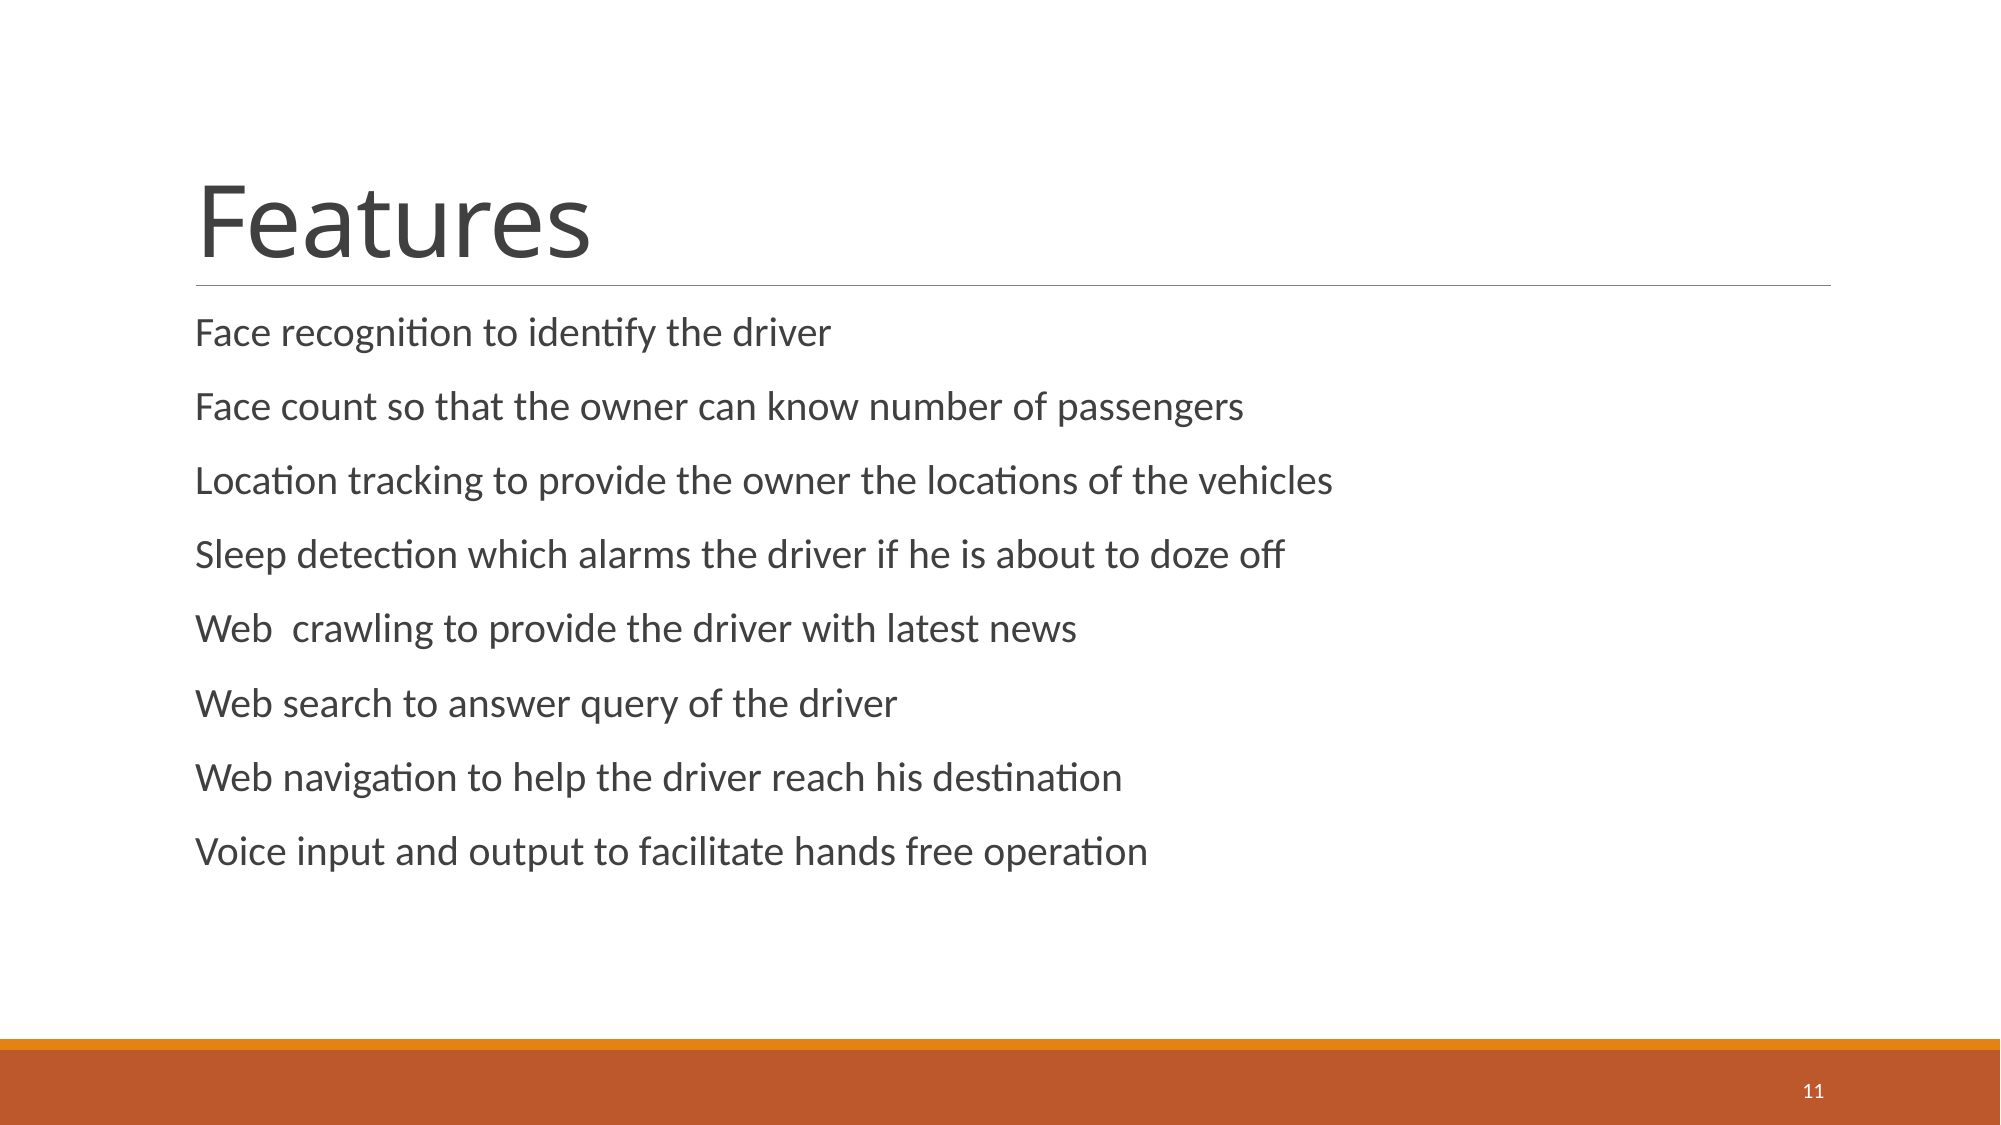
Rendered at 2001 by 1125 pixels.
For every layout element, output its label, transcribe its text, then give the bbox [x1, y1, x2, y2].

title Features [180, 47, 1830, 285]
slide_number 11 [1624, 1059, 1840, 1120]
list Face recognition to identify the driver Face count so that the owner can know number of passengers Location tracking to provide the owner the locations of the vehicles Sleep detection which alarms the driver if he is about to doze off Web crawling to provide the driver with latest news Web search to answer query of the driver Web navigation to help the driver reach his destination Voice input and output to facilitate hands free operation [180, 302, 1830, 963]
